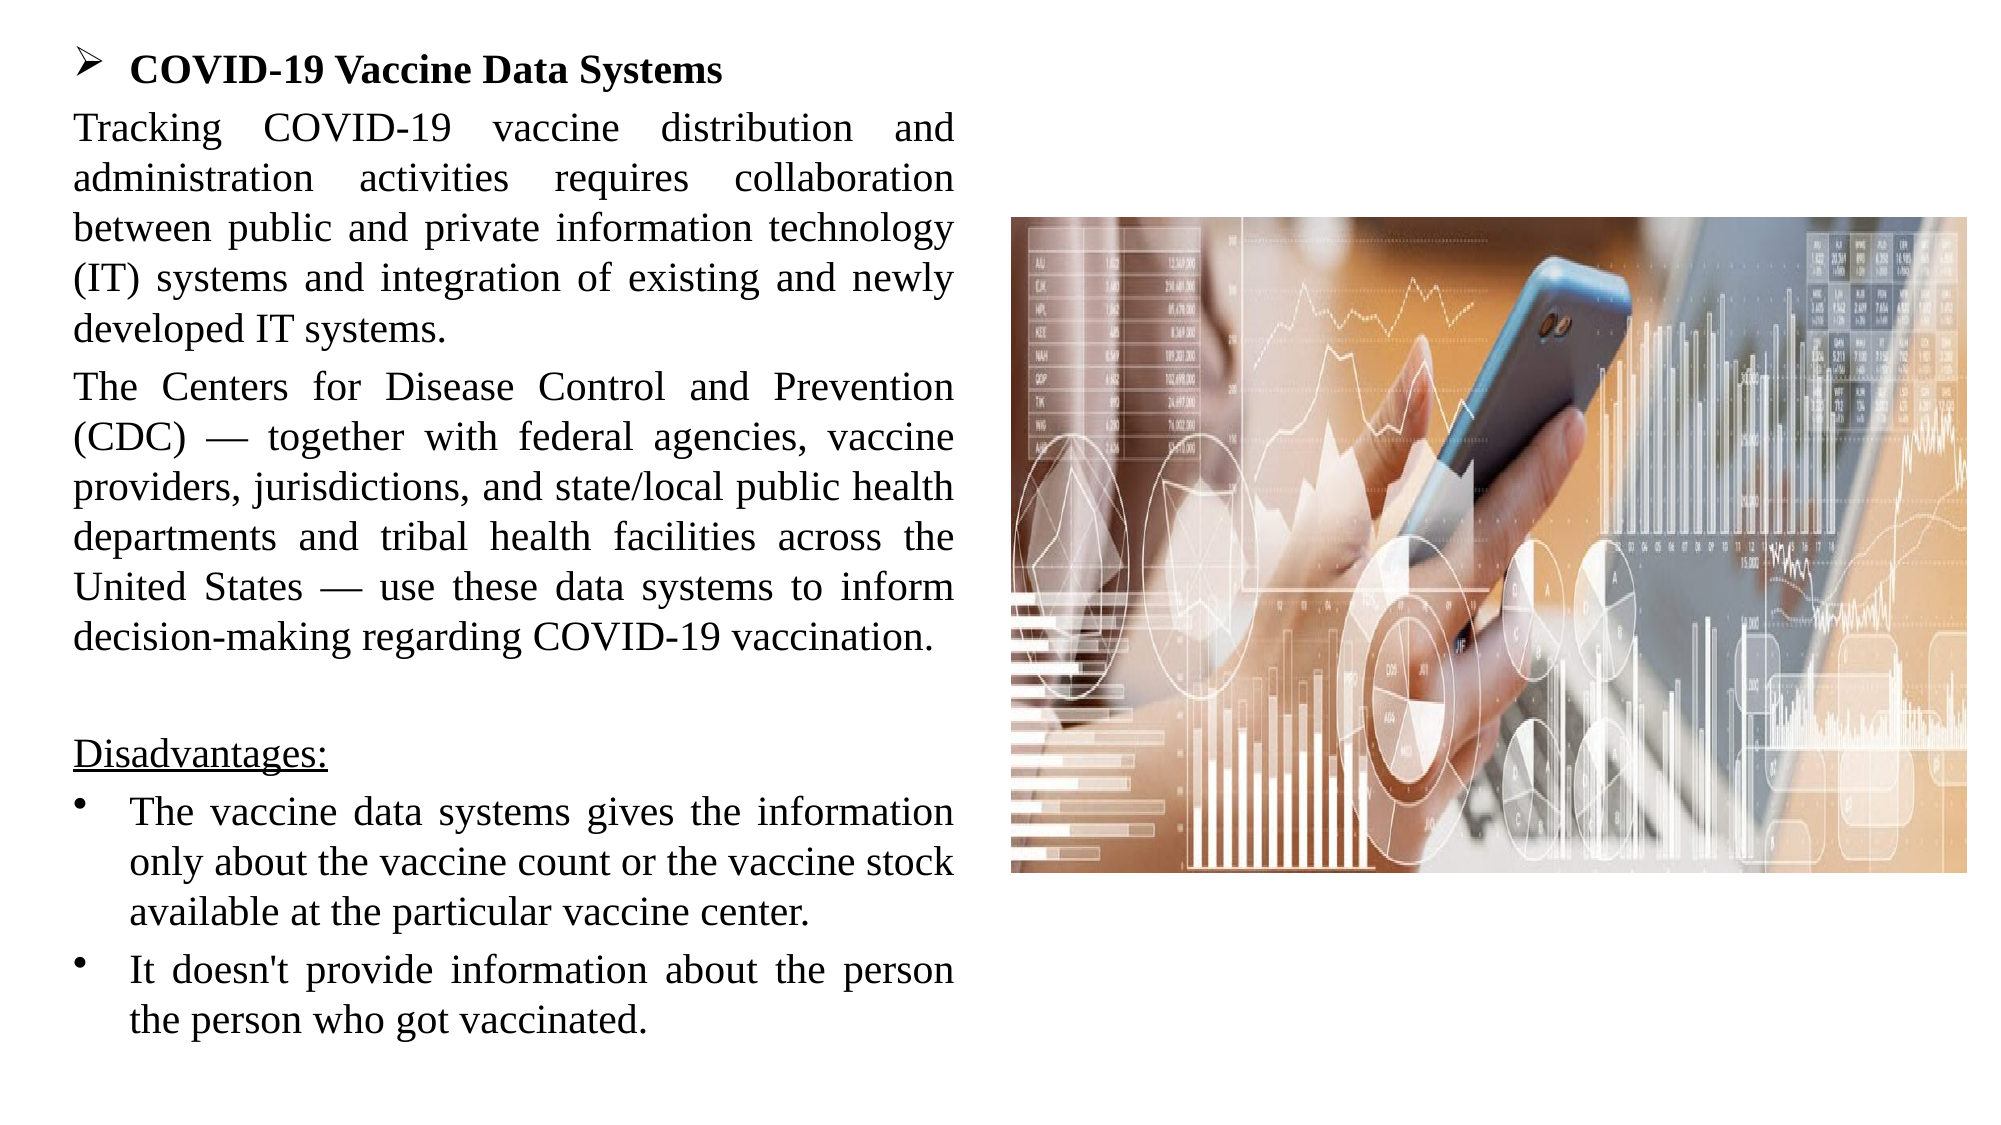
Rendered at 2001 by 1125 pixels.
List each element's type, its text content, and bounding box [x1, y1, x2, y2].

list COVID-19 Vaccine Data Systems Tracking COVID-19 vaccine distribution and administration activities requires collaboration between public and private information technology (IT) systems and integration of existing and newly developed IT systems. The Centers for Disease Control and Prevention (CDC) — together with federal agencies, vaccine providers, jurisdictions, and state/local public health departments and tribal health facilities across the United States — use these data systems to inform decision-making regarding COVID-19 vaccination. Disadvantages: The vaccine data systems gives the information only about the vaccine count or the vaccine stock available at the particular vaccine center. It doesn't provide information about the person the person who got vaccinated. [58, 34, 971, 778]
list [1011, 217, 1967, 873]
